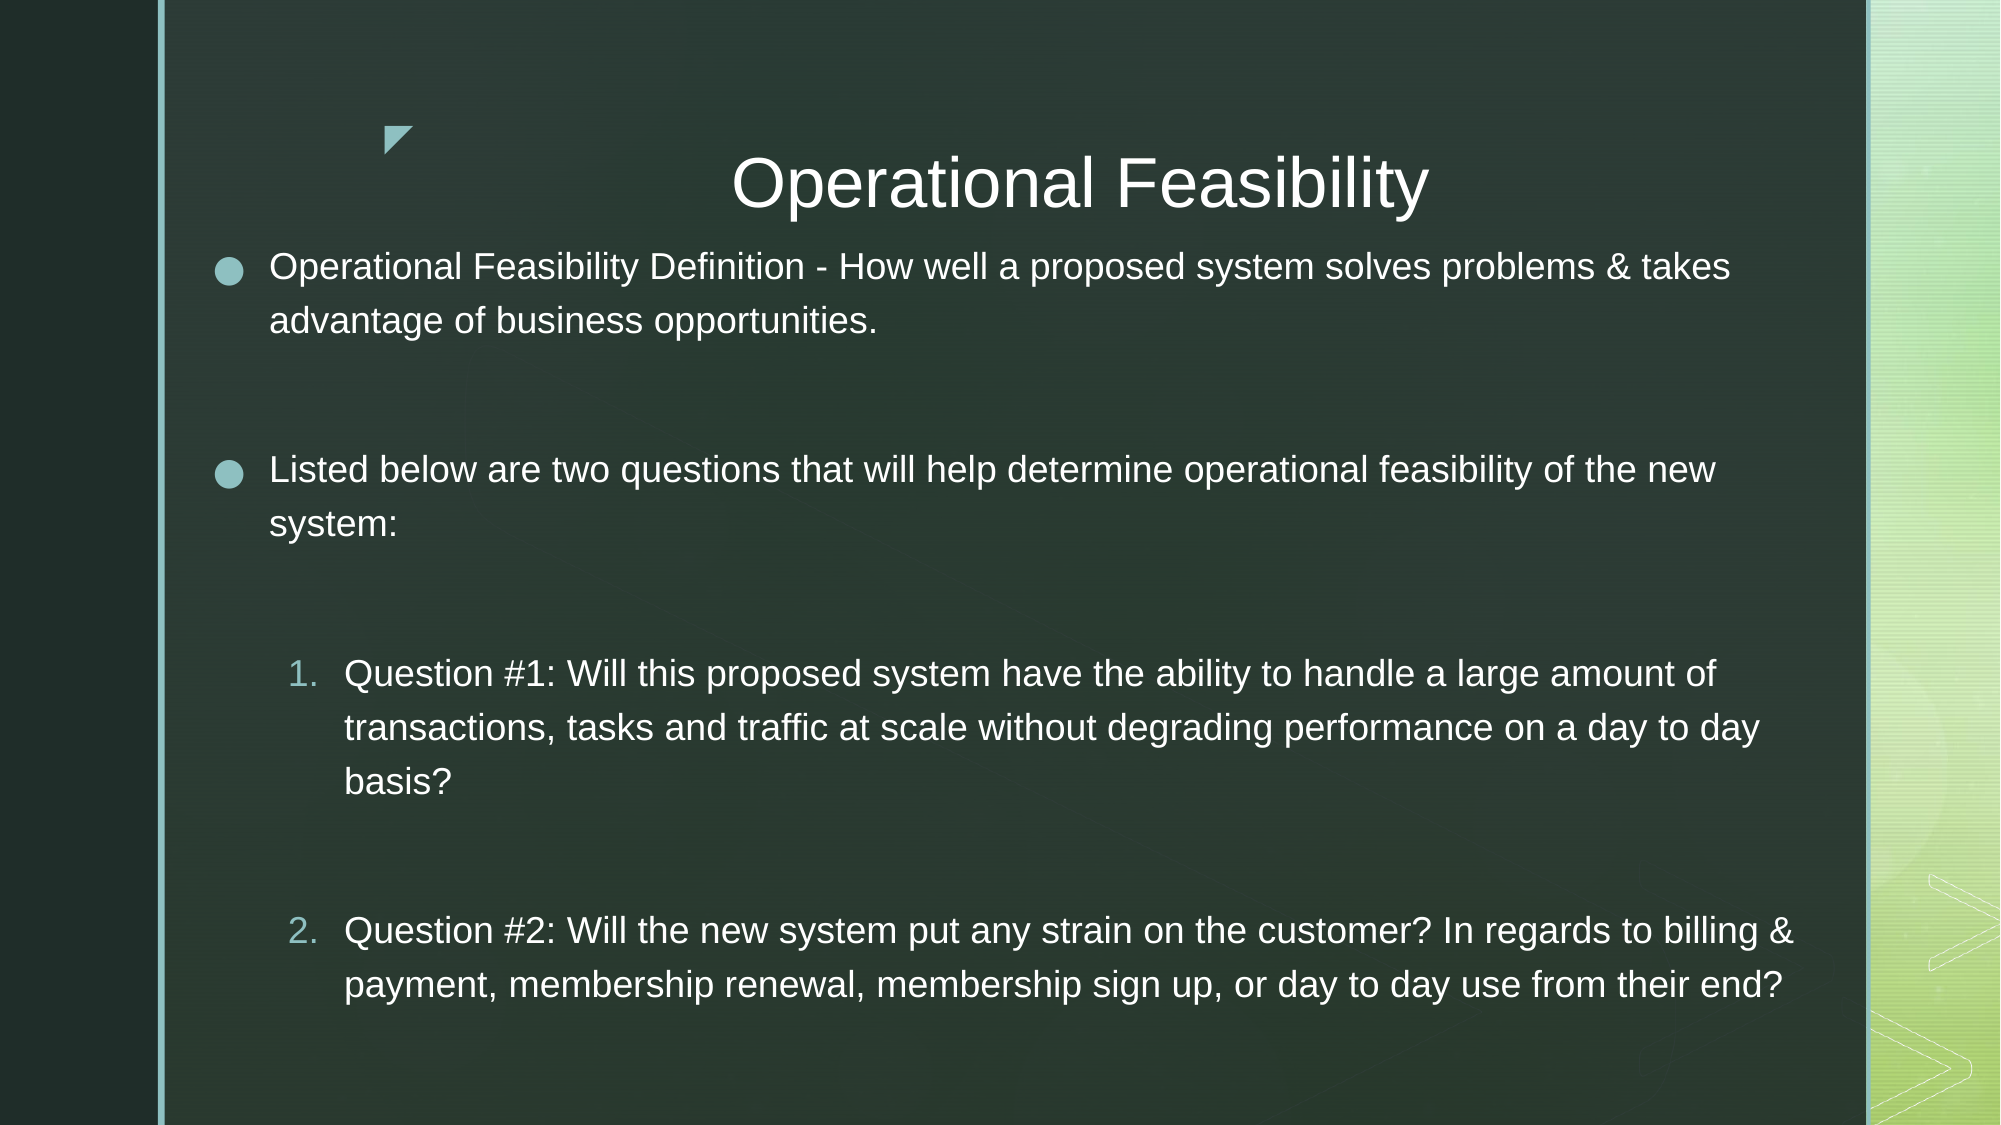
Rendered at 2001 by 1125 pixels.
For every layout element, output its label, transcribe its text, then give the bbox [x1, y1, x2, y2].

title Operational Feasibility [428, 138, 1734, 225]
list Operational Feasibility Definition - How well a proposed system solves problems & takes advantage of business opportunities. Listed below are two questions that will help determine operational feasibility of the new system: Question #1: Will this proposed system have the ability to handle a large amount of transactions, tasks and traffic at scale without degrading performance on a day to day basis? Question #2: Will the new system put any strain on the customer? In regards to billing & payment, membership renewal, membership sign up, or day to day use from their end? [179, 225, 1831, 1105]
picture [1871, 0, 2001, 1125]
